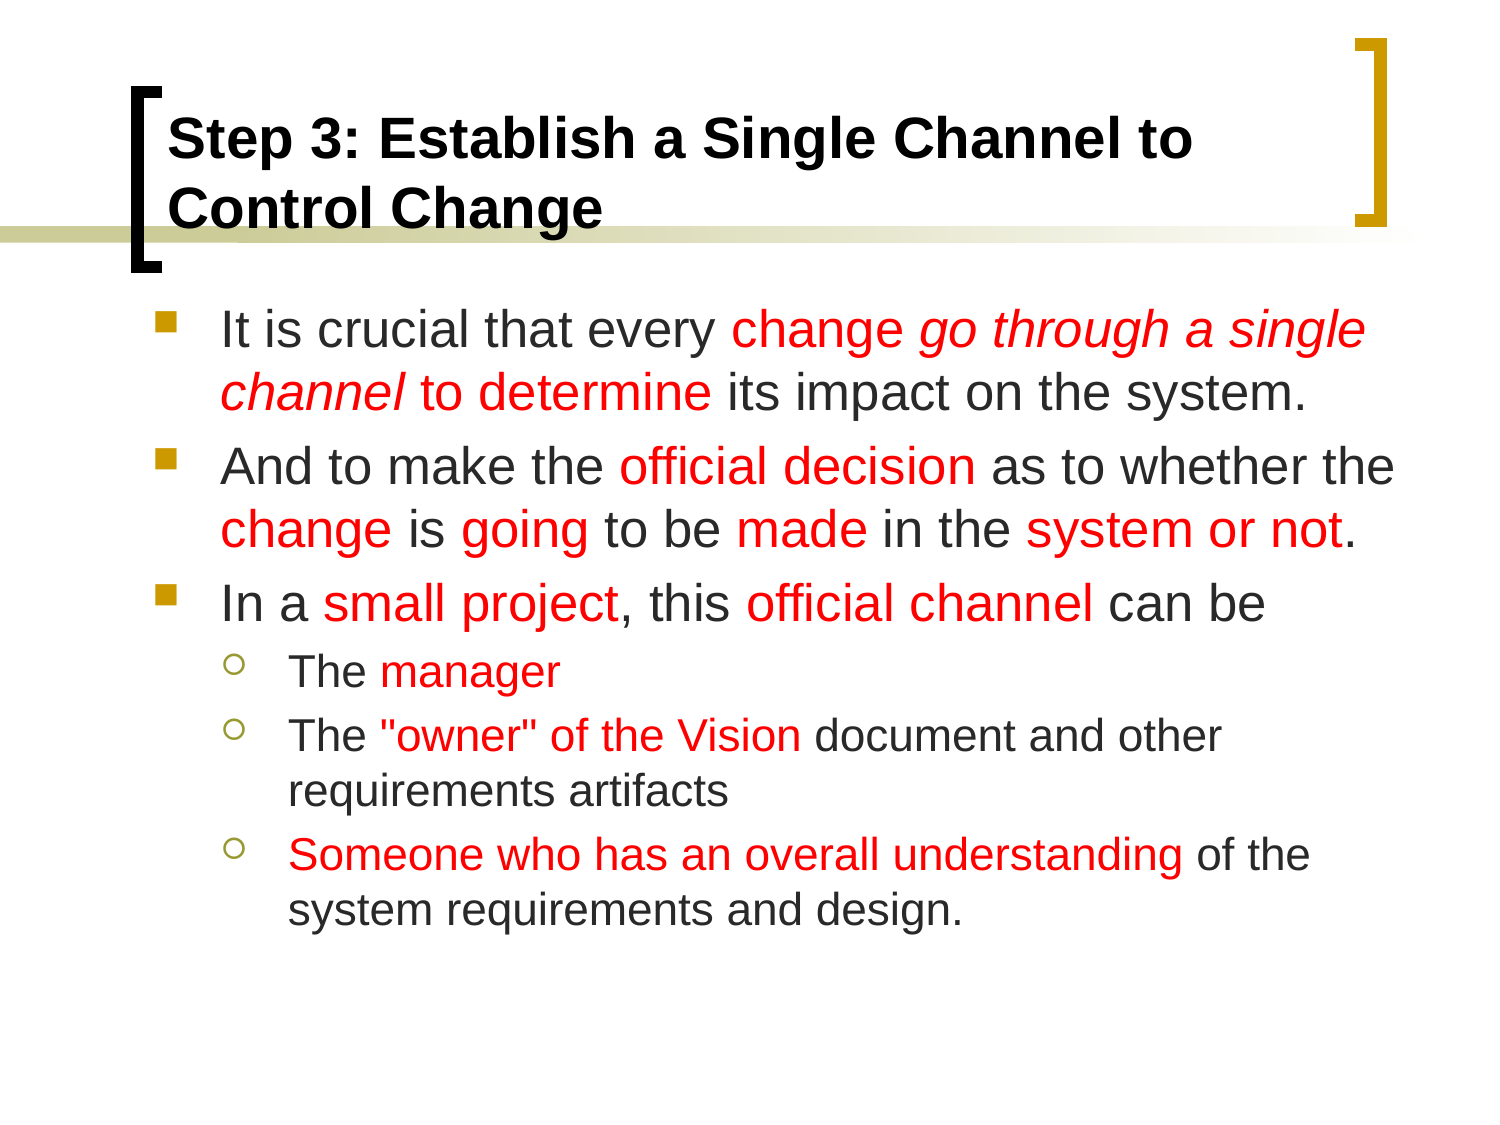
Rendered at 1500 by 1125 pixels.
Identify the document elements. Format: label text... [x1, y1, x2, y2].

title Step 3: Establish a Single Channel to Control Change [152, 15, 1328, 248]
list It is crucial that every change go through a single channel to determine its impact on the system. And to make the official decision as to whether the change is going to be made in the system or not. In a small project, this official channel can be The manager The "owner" of the Vision document and other requirements artifacts Someone who has an overall understanding of the system requirements and design. [137, 287, 1413, 1000]
